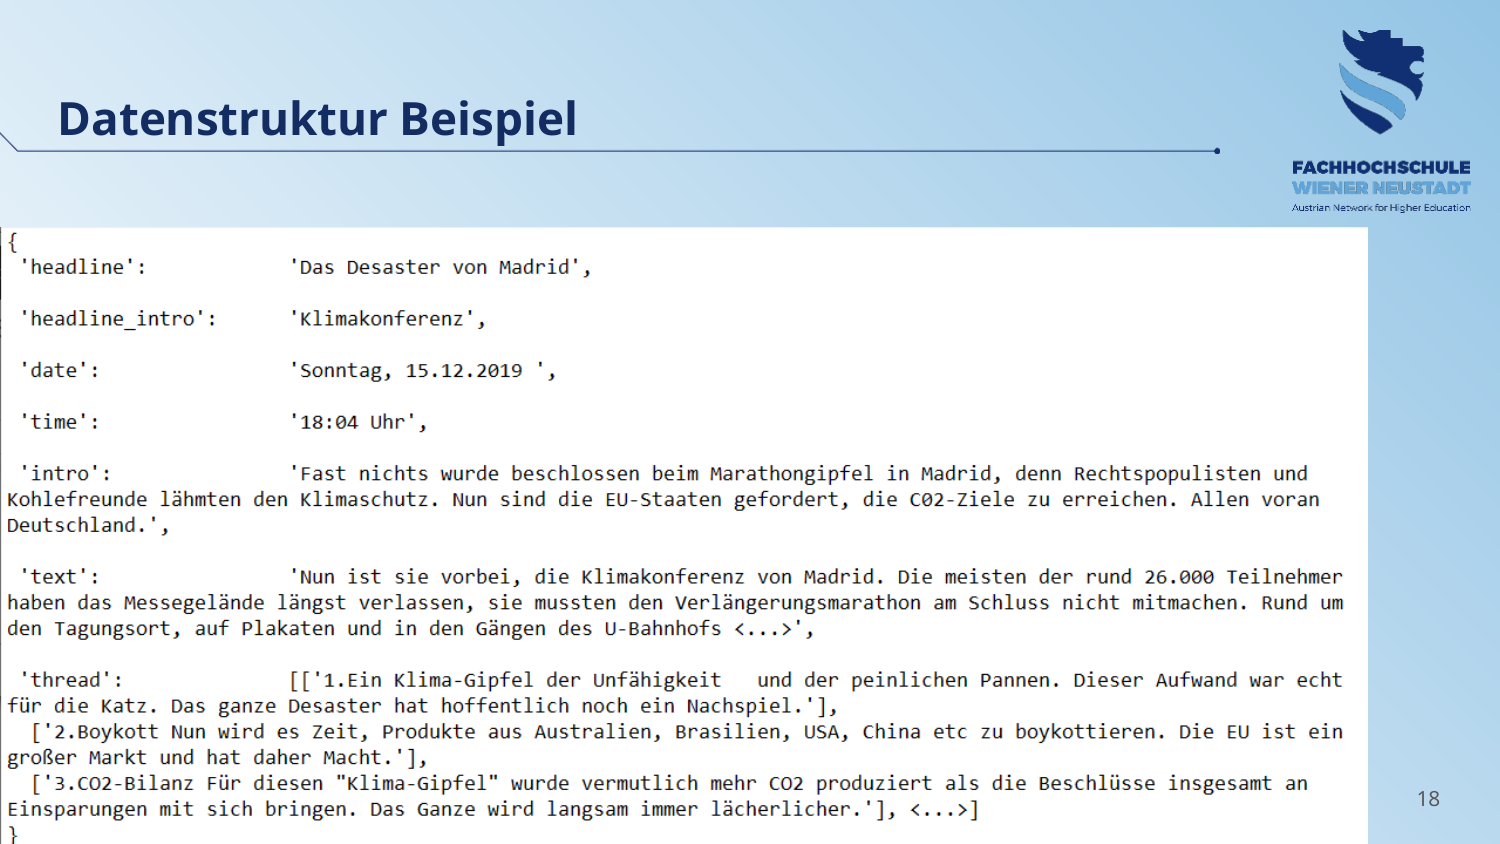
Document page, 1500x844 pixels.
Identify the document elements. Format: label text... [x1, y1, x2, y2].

picture [0, 227, 1368, 844]
picture [0, 79, 1220, 154]
list Datenstruktur Beispiel [57, 95, 1222, 137]
picture [1292, 30, 1471, 213]
